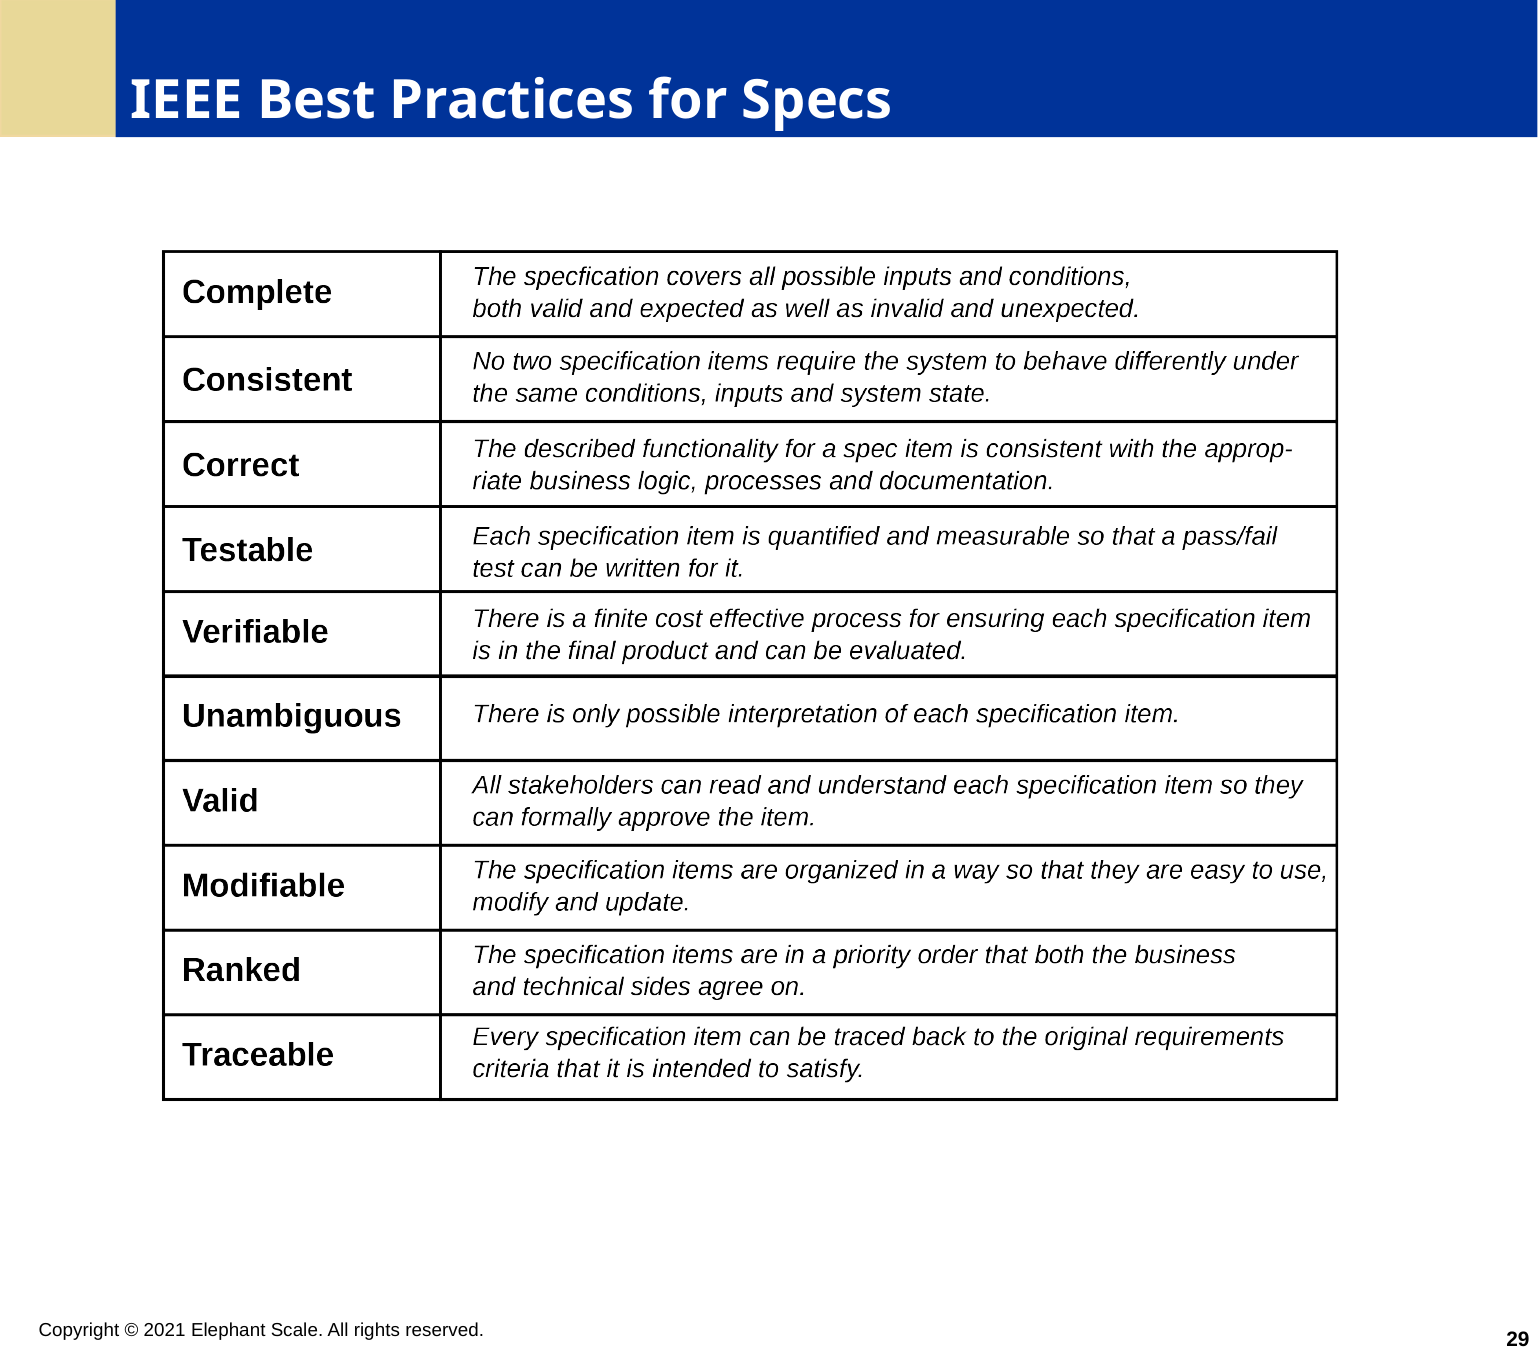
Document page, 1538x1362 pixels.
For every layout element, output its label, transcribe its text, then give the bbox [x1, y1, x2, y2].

picture [143, 233, 1350, 1128]
picture [0, 0, 115, 137]
title IEEE Best Practices for Specs [115, 0, 1538, 138]
slide_number 29 [1439, 1305, 1530, 1352]
footer Copyright © 2021 Elephant Scale. All rights reserved. [38, 1317, 932, 1341]
